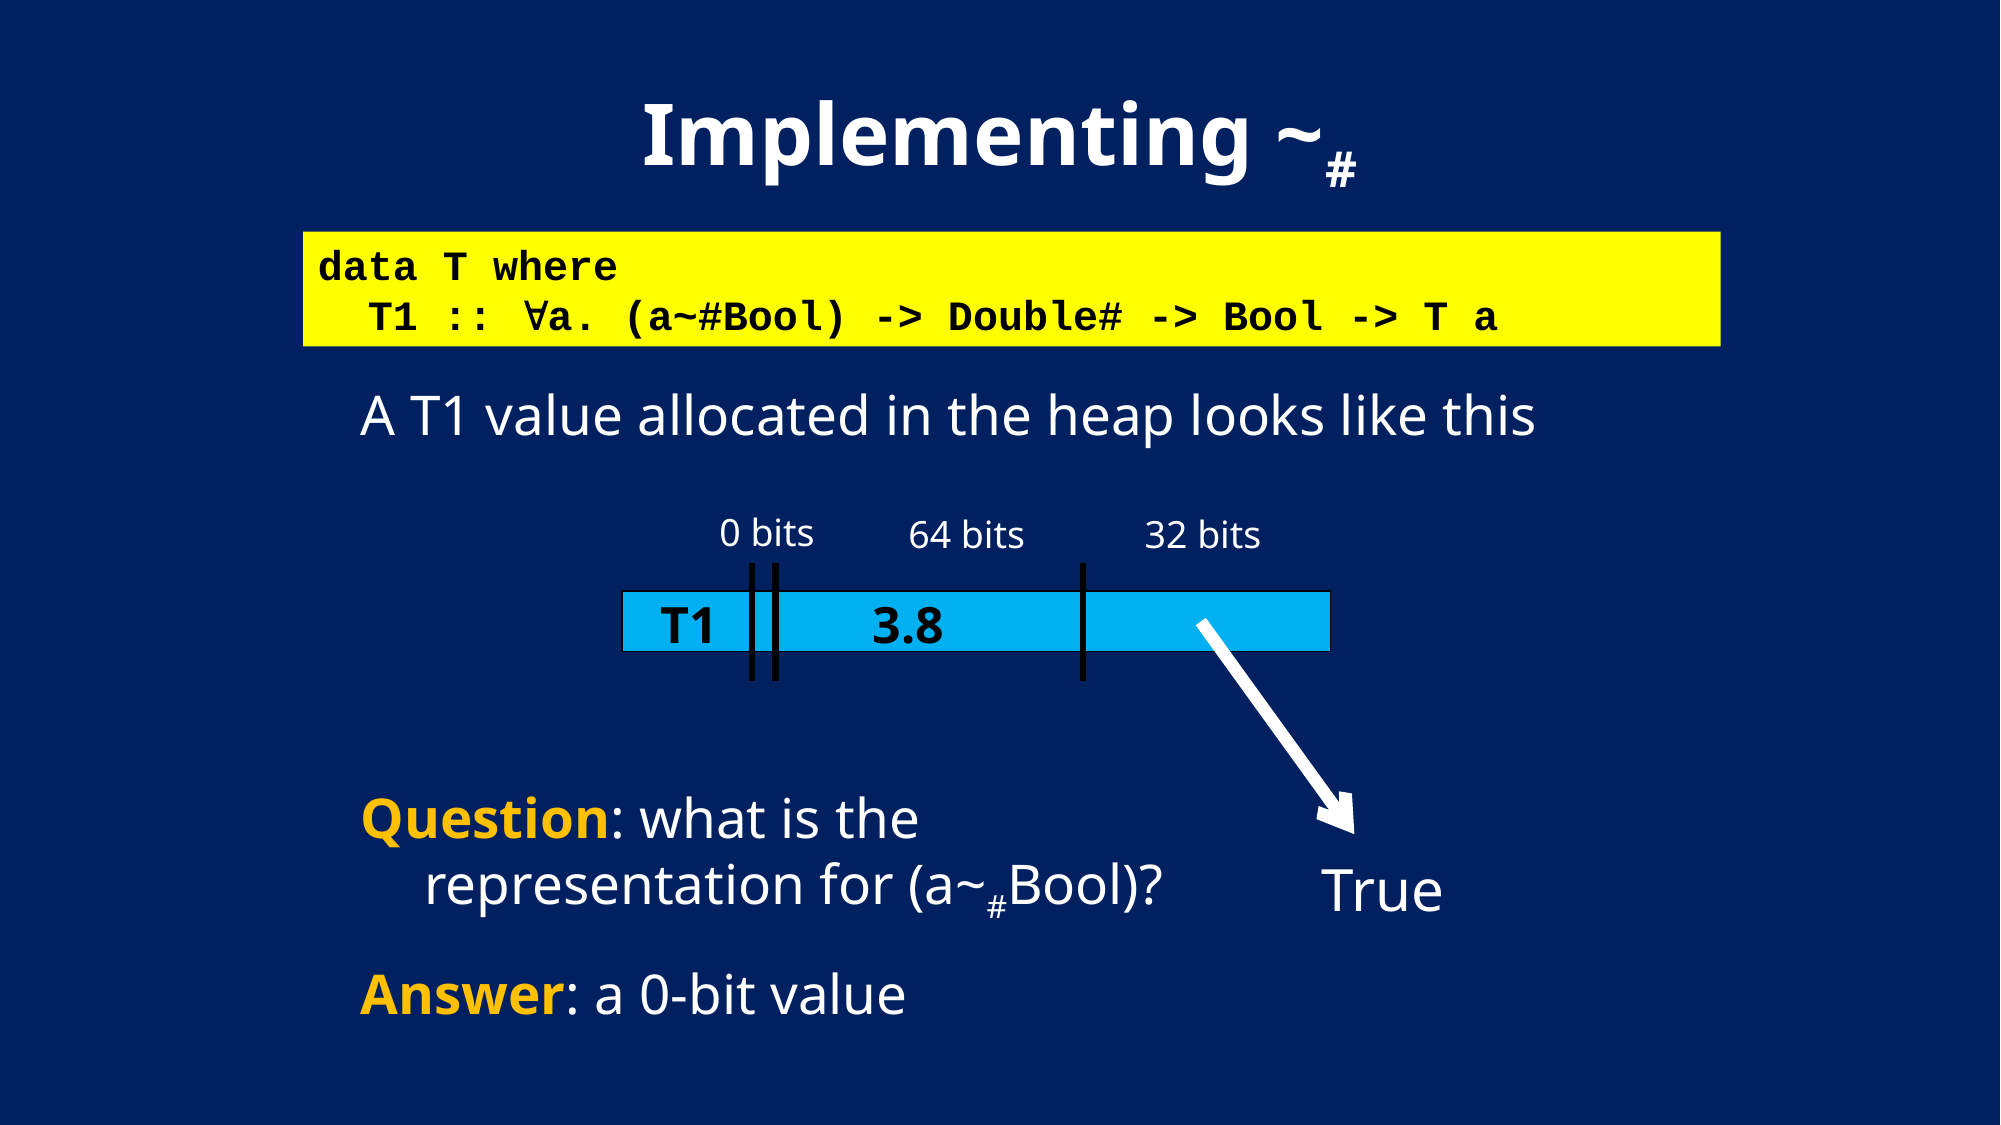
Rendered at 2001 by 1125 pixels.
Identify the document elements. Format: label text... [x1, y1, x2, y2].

text_box [764, 589, 772, 654]
text_box 3.8 [858, 586, 977, 661]
text_box T1 [755, 586, 764, 661]
list A T1 value allocated in the heap looks like this Question: what is the representation for (a~#Bool)? Answer: a 0-bit value [324, 373, 1675, 1035]
text_box data T where T1 :: a. (a~#Bool) -> Double# -> Bool -> T a [303, 231, 1721, 347]
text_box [1200, 621, 1355, 835]
text_box [1086, 589, 1333, 654]
text_box True [1307, 846, 1461, 931]
text_box 0 bits [704, 501, 859, 562]
text_box 64 bits [893, 503, 1048, 564]
text_box [620, 589, 645, 654]
text_box T1 [645, 586, 749, 661]
text_box [977, 589, 1080, 654]
text_box [779, 589, 858, 654]
text_box 32 bits [1129, 503, 1284, 564]
title Implementing ~# [99, 45, 1900, 233]
